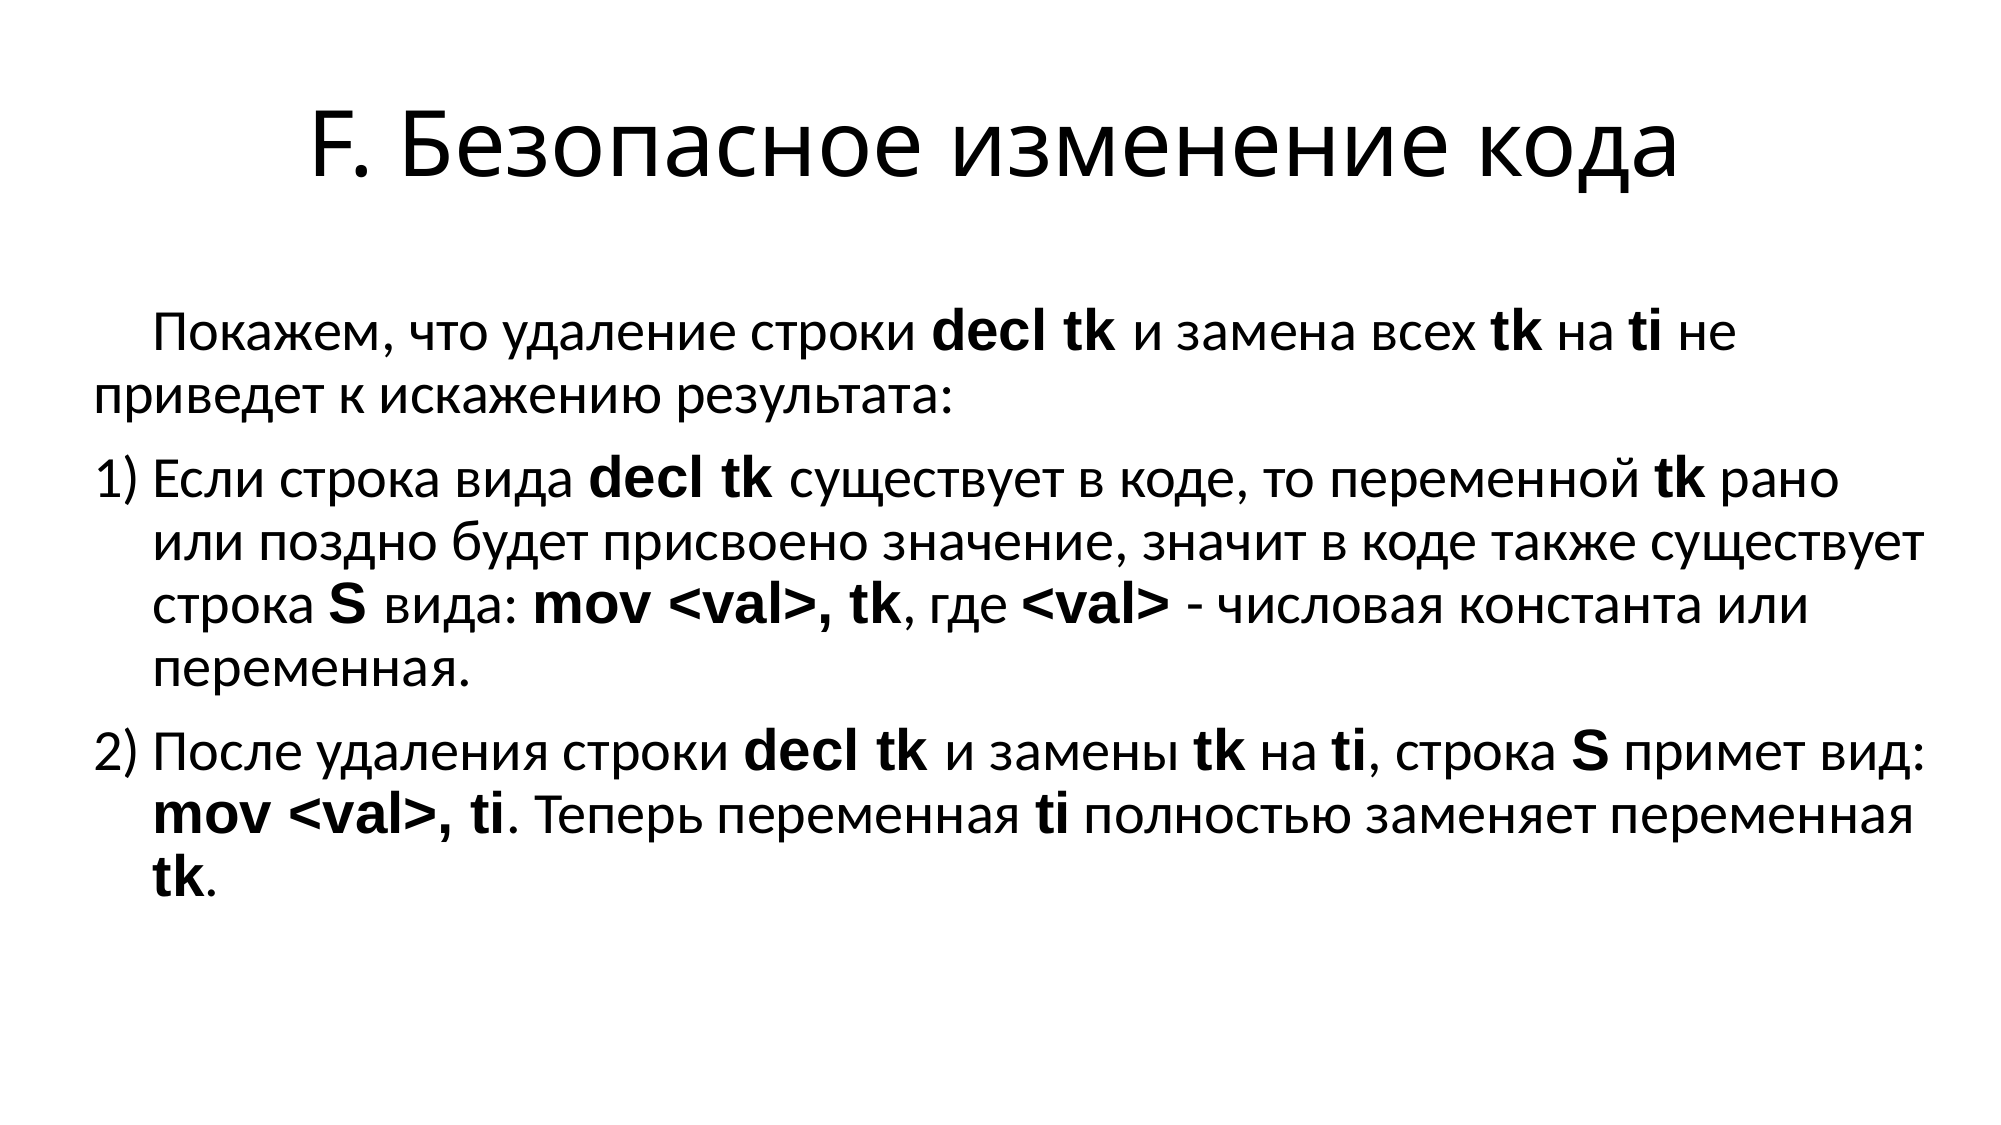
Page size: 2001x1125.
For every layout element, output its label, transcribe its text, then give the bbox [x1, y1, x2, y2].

title F. Безопасное изменение кода [132, 81, 1859, 212]
list Покажем, что удаление строки decl tk и замена всех tk на ti не приведет к искажению результата: Если строка вида decl tk существует в коде, то переменной tk рано или поздно будет присвоено значение, значит в коде также существует строка S вида: mov <val>, tk, где <val> - числовая константа или переменная. После удаления строки decl tk и замены tk на ti, строка S примет вид: mov <val>, ti. Теперь переменная ti полностью заменяет переменная tk. [85, 292, 1938, 1091]
